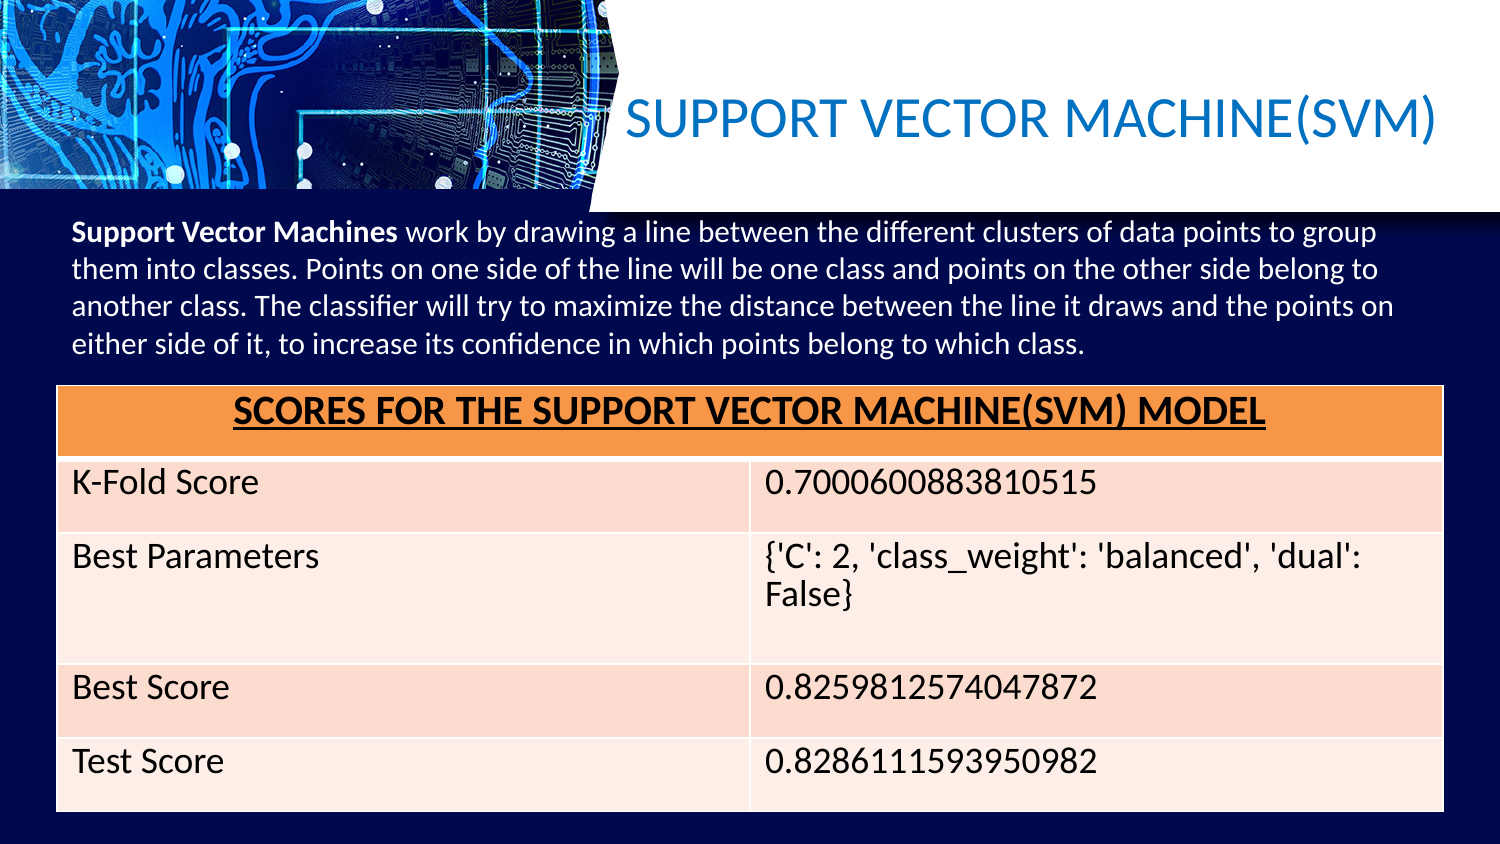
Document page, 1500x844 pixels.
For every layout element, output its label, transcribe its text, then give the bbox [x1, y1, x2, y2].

table_cell 0.7000600883810515 [751, 462, 1442, 532]
text_box Support Vector Machines work by drawing a line between the different clusters of data points to group them into classes. Points on one side of the line will be one class and points on the other side belong to another class. The classifier will try to maximize the distance between the line it draws and the points on either side of it, to increase its confidence in which points belong to which class. [56, 203, 1427, 368]
table_cell {'C': 2, 'class_weight': 'balanced', 'dual': False} [751, 534, 1442, 663]
table_header SCORES FOR THE SUPPORT VECTOR MACHINE(SVM) MODEL [58, 386, 1442, 456]
table_cell Best Score [58, 665, 749, 737]
table_cell Best Parameters [58, 534, 749, 663]
table_cell 0.8259812574047872 [751, 665, 1442, 737]
picture [0, 0, 1500, 844]
table_cell K-Fold Score [58, 462, 749, 532]
table_cell 0.8286111593950982 [751, 739, 1442, 811]
title SUPPORT VECTOR MACHINE(SVM) [503, 44, 1471, 171]
table_cell Test Score [58, 739, 749, 811]
